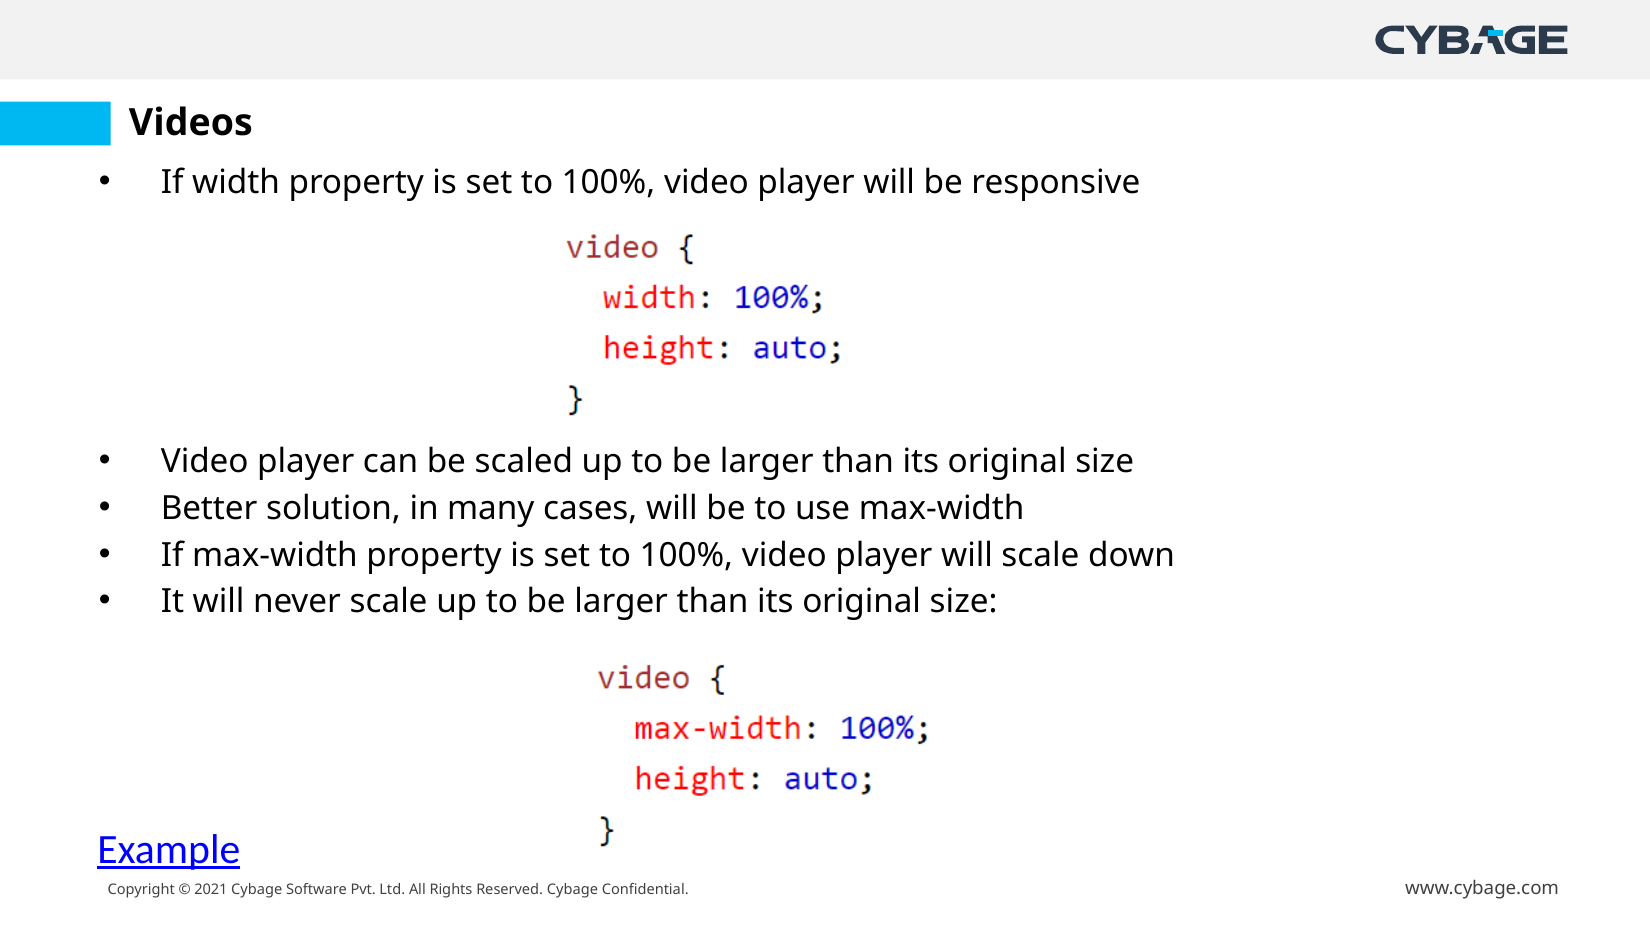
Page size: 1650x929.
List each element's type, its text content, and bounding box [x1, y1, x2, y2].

title Videos [112, 89, 1598, 171]
picture [587, 651, 974, 859]
text_box Example [82, 814, 325, 879]
picture [562, 213, 929, 424]
list If width property is set to 100%, video player will be responsive Video player can be scaled up to be larger than its original size Better solution, in many cases, will be to use max-width If max-width property is set to 100%, video player will scale down It will never scale up to be larger than its original size: [82, 151, 1568, 815]
